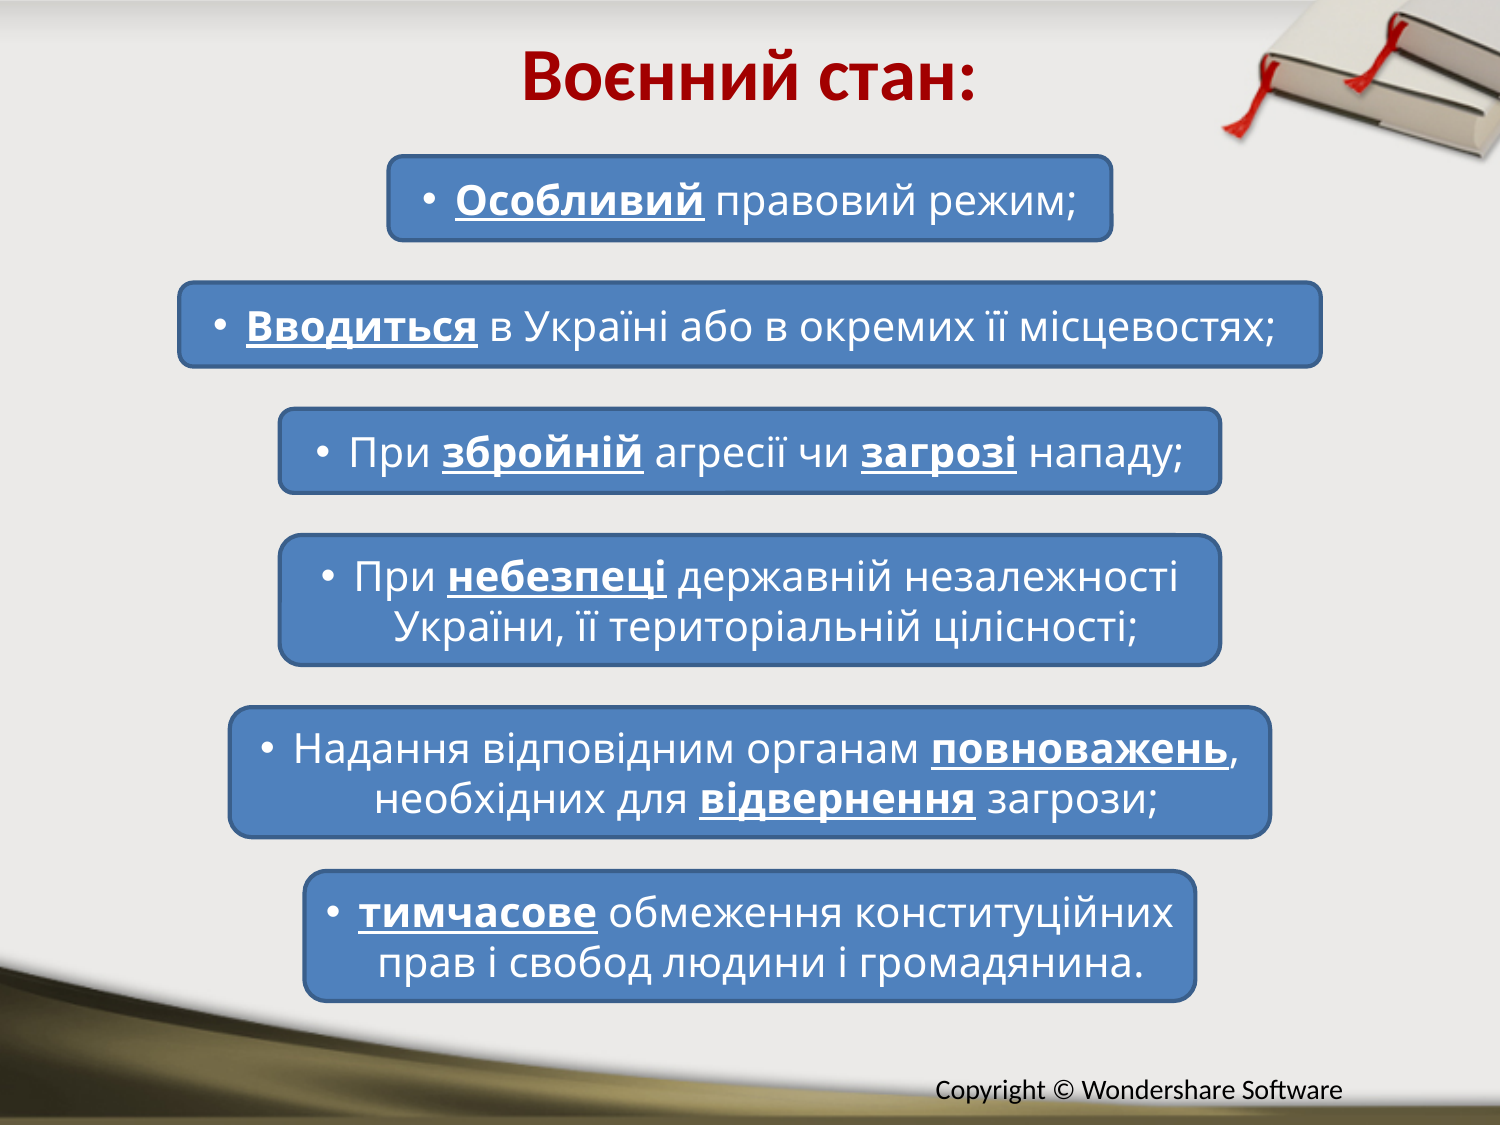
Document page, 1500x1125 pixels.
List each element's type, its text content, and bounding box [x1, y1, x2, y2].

text_box Особливий правовий режим; [386, 154, 1114, 243]
text_box тимчасове обмеження конституційних прав і свобод людини і громадянина. [302, 868, 1198, 1004]
text_box При небезпеці державній незалежності України, її територіальній цілісності; [277, 532, 1223, 668]
text_box При збройній агресії чи загрозі нападу; [277, 406, 1223, 495]
text_box Воєнний стан: [250, 19, 1250, 122]
picture [0, 0, 1500, 1125]
text_box Вводиться в Україні або в окремих її місцевостях; [177, 280, 1323, 369]
text_box Надання відповідним органам повноважень, необхідних для відвернення загрози; [227, 705, 1273, 840]
